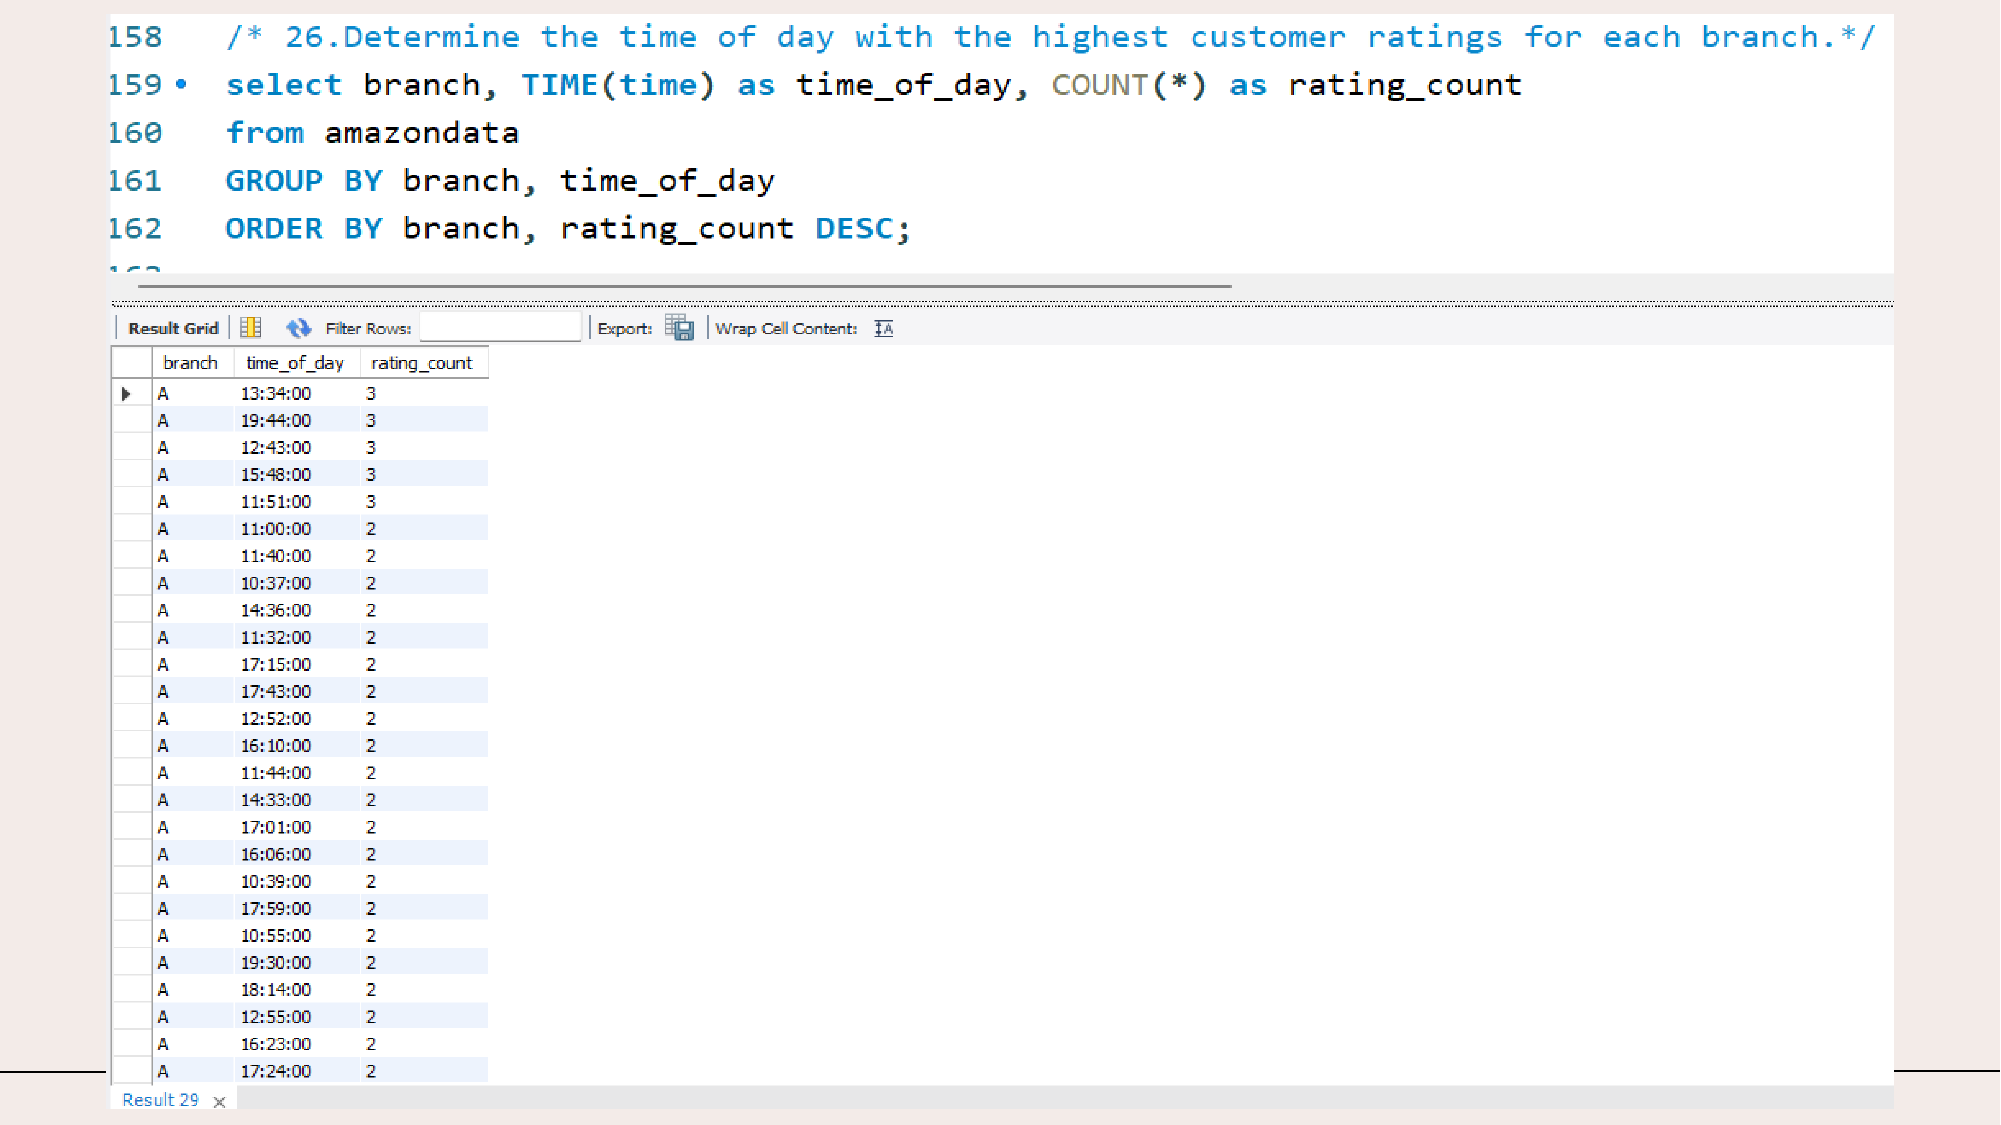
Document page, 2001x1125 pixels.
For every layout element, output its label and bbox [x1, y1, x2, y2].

picture [106, 14, 1894, 1109]
